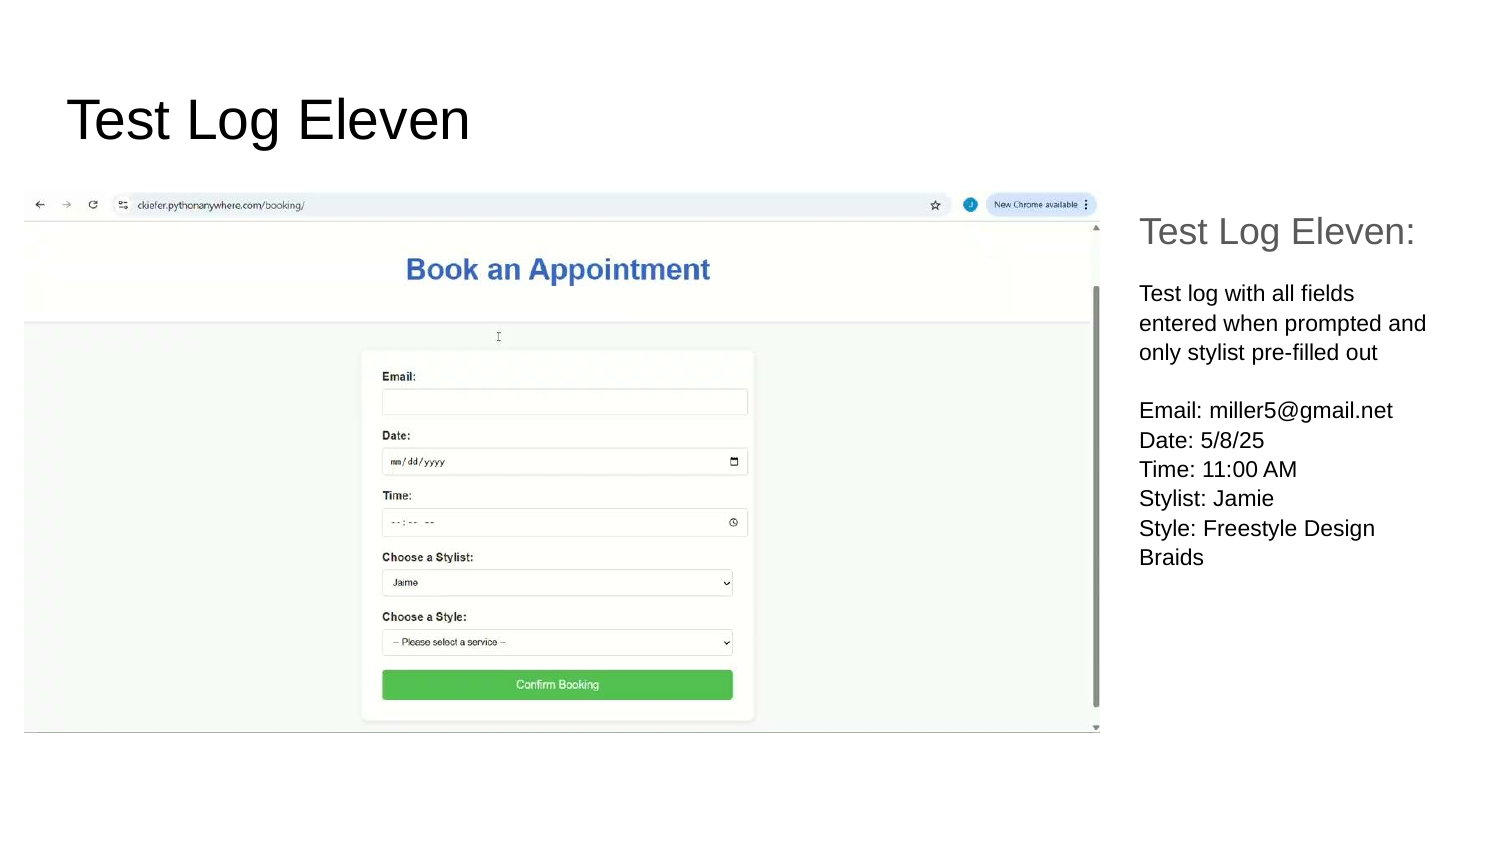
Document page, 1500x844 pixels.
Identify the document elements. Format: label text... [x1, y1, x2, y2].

list Test Log Eleven: Test log with all fields entered when prompted and only stylist pre-filled out Email: miller5@gmail.net Date: 5/8/25 Time: 11:00 AM Stylist: Jamie Style: Freestyle Design Braids [1124, 189, 1449, 750]
title Test Log Eleven [51, 72, 1449, 167]
picture [24, 191, 1100, 734]
